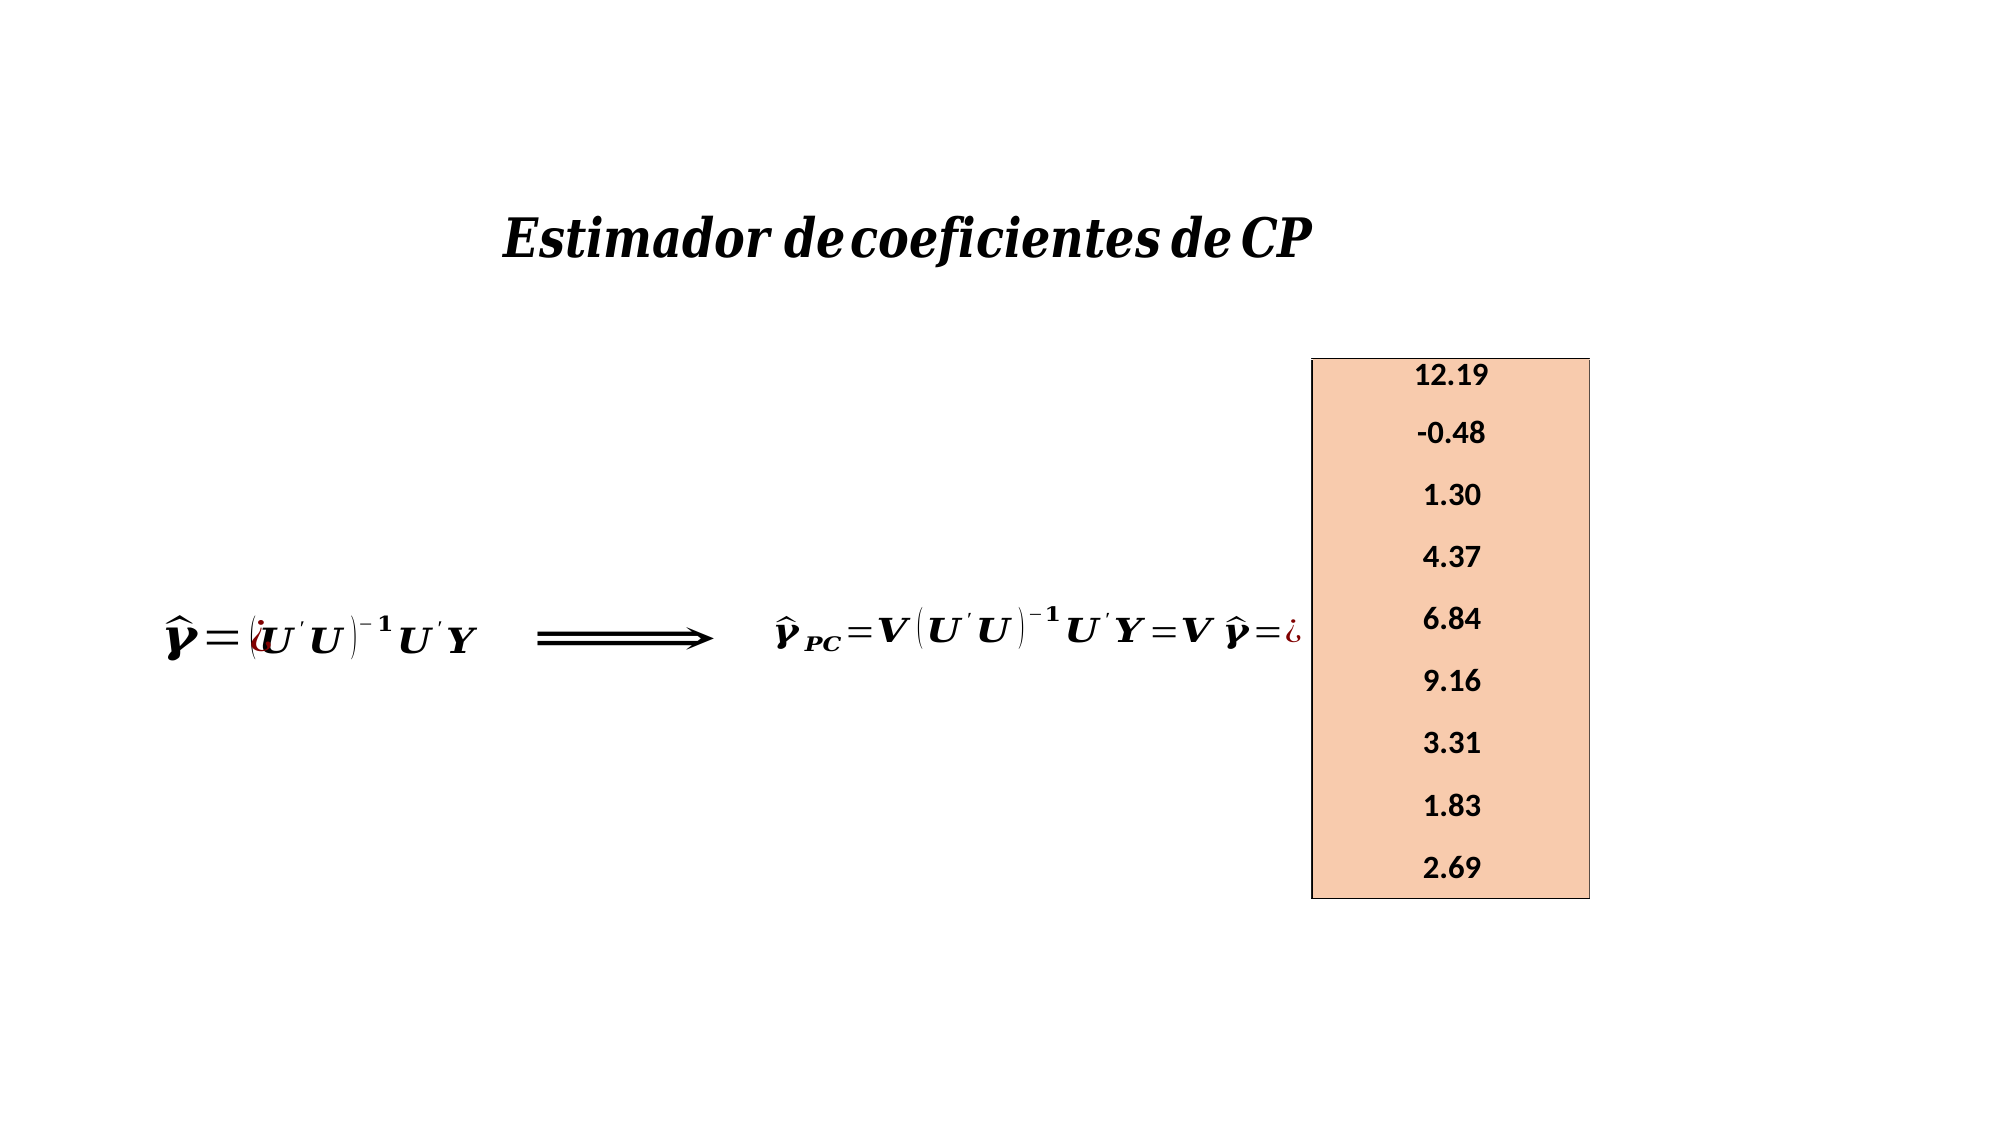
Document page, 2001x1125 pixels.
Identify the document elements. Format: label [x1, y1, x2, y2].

text_box [161, 611, 480, 664]
picture [1311, 358, 1592, 900]
